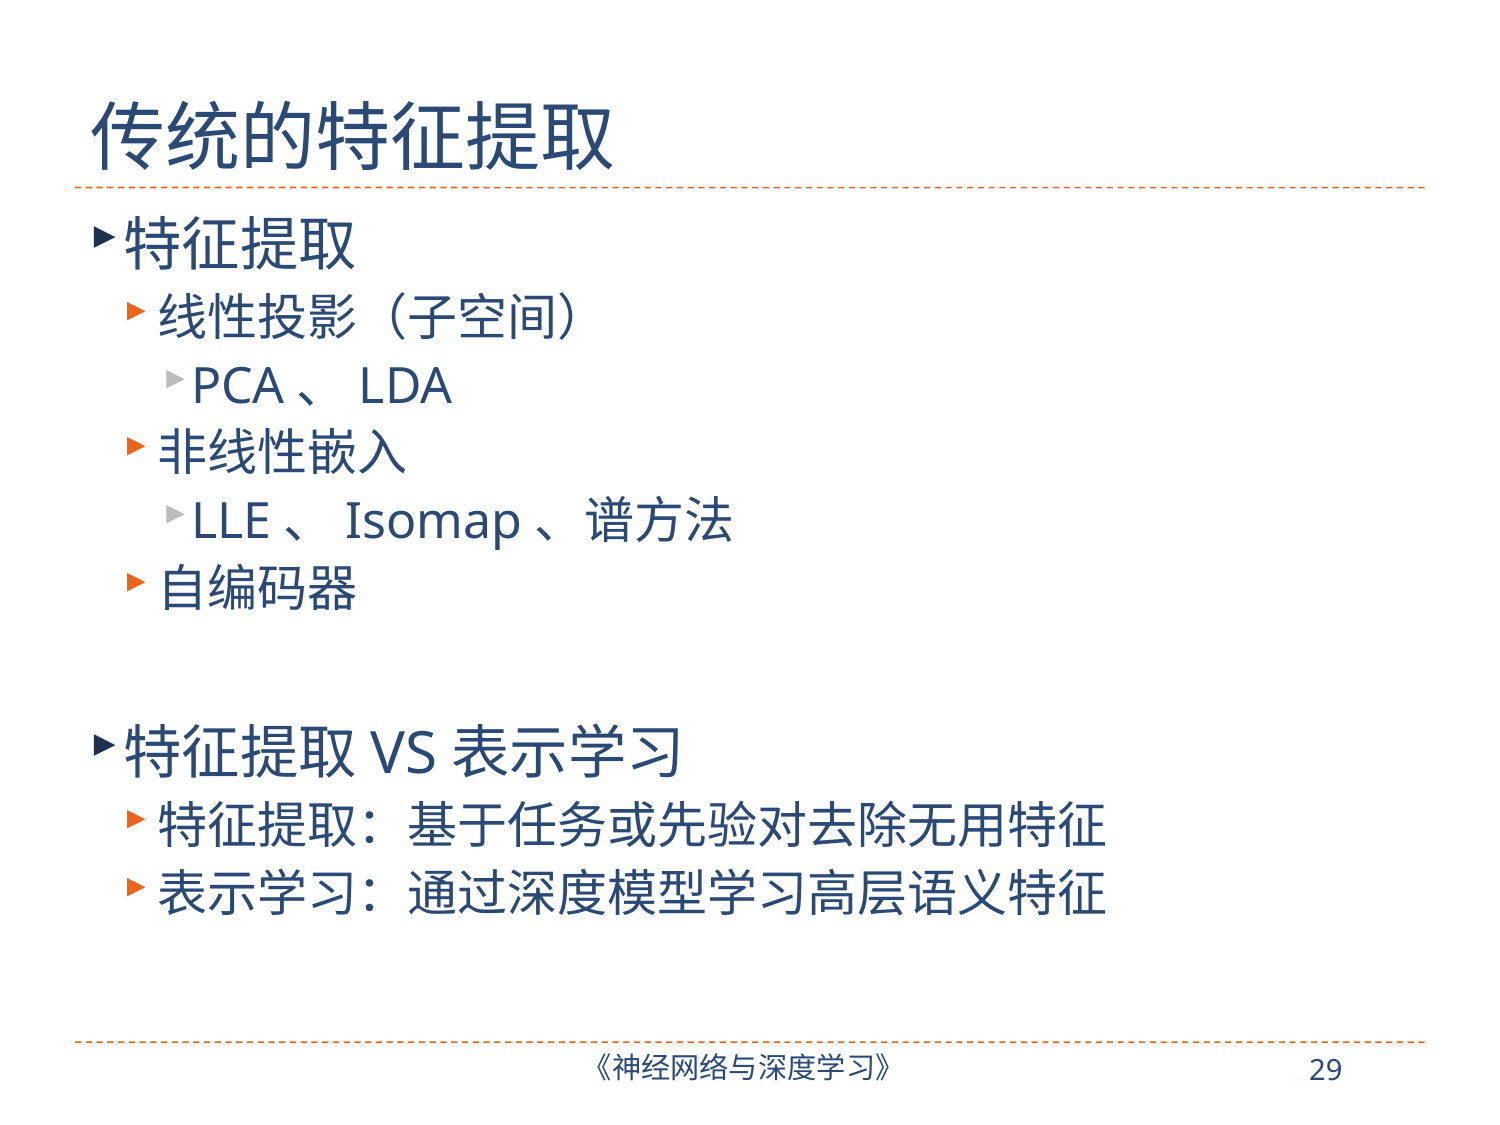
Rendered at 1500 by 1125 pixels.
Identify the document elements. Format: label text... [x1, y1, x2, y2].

title 传统的特征提取 [75, 24, 1425, 188]
list 特征提取 线性投影（子空间） PCA、LDA 非线性嵌入 LLE、Isomap、谱方法 自编码器 特征提取VS表示学习 特征提取：基于任务或先验对去除无用特征 表示学习：通过深度模型学习高层语义特征 [75, 200, 1425, 1010]
